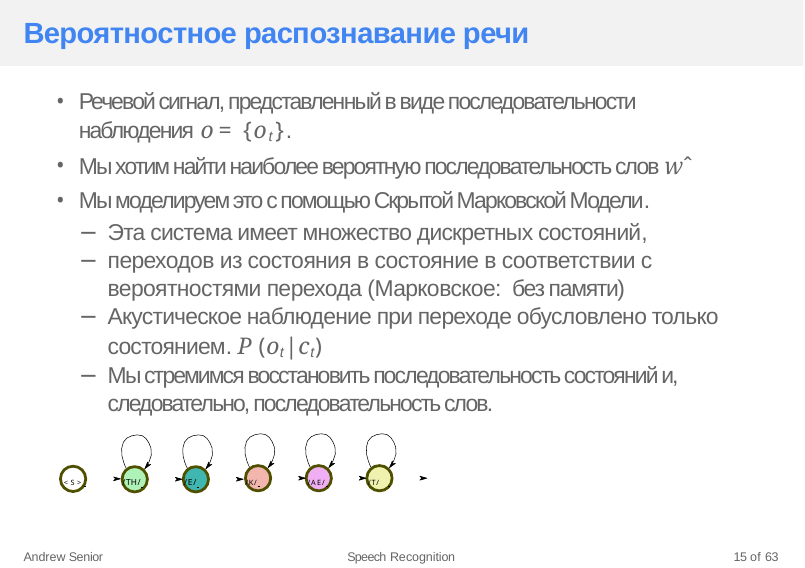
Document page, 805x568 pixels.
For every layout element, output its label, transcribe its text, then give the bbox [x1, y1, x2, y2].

text_box [328, 460, 335, 468]
title Вероятностное распознавание речи [21, 11, 603, 110]
text_box Речевой сигнал, представленный в виде последовательности наблюдения o = {ot}. Мы хотим найти наиболее вероятную последовательность слов wˆ Мы моделируем это с помощью Скрытой Марковской Модели. Эта система имеет множество дискретных состояний, переходов из состояния в состояние в соответствии с вероятностями перехода (Марковское: без памяти) Акустическое наблюдение при переходе обусловлено только состоянием. P (ot|ct) Мы стремимся восстановить последовательность состояний и, следовательно, последовательность слов. [54, 77, 750, 417]
text_box [366, 433, 397, 468]
text_box [182, 434, 213, 469]
text_box [121, 434, 152, 469]
text_box [113, 476, 121, 481]
slide_number Speech Recognition [345, 549, 458, 568]
text_box [64, 466, 83, 470]
text_box [268, 460, 275, 468]
text_box [205, 461, 212, 469]
text_box [244, 433, 275, 468]
footer Andrew Senior [21, 549, 107, 568]
text_box <S> /TH/ /E/ /K/ /AE/ /T/ [61, 470, 429, 489]
text_box [144, 461, 151, 469]
text_box [389, 460, 396, 468]
slide_number 15 of 63 [729, 549, 782, 568]
text_box [305, 433, 336, 468]
